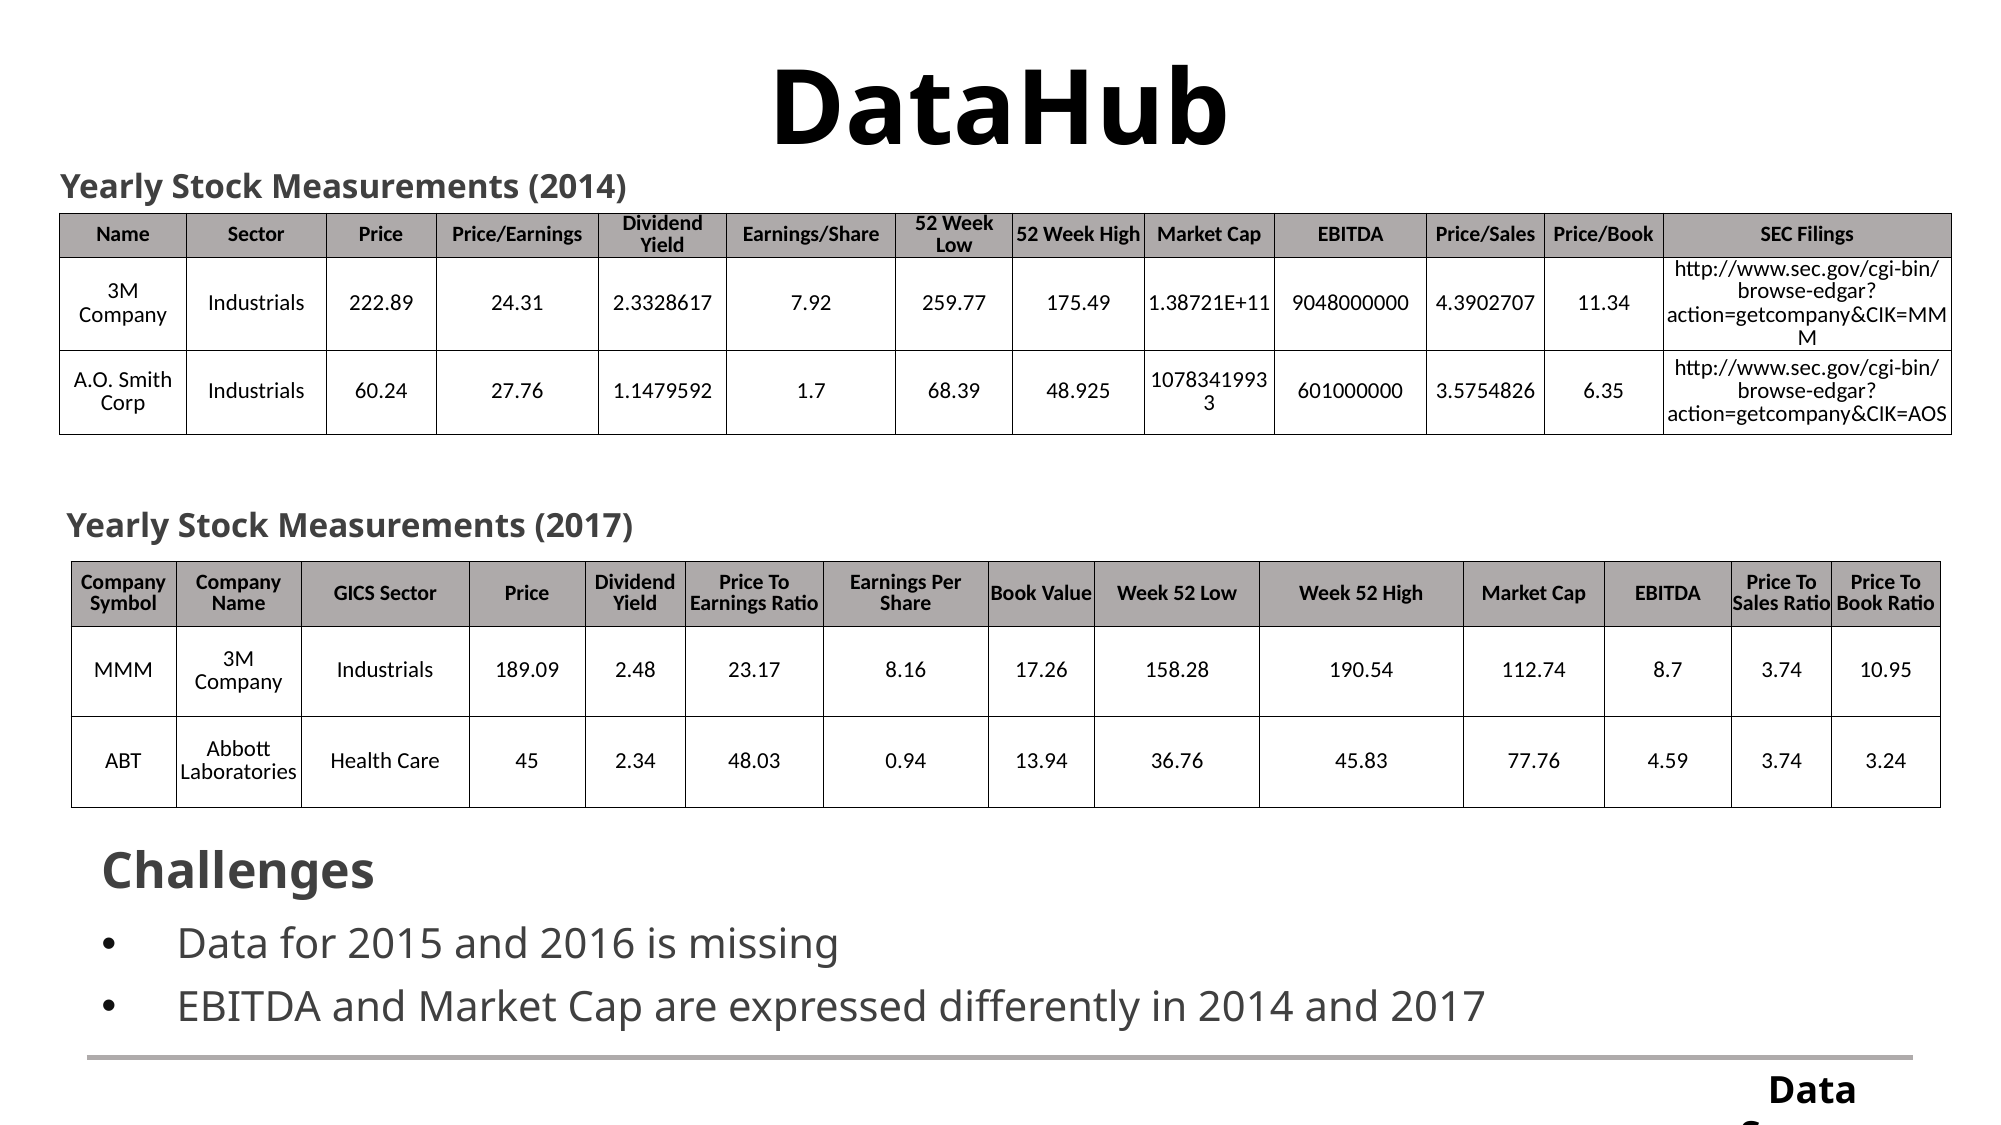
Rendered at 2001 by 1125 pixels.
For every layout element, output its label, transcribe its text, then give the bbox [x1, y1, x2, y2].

table_cell Health Care [302, 717, 469, 807]
text_box Data for 2015 and 2016 is missing [86, 915, 1414, 976]
table_cell Abbott Laboratories [177, 717, 301, 807]
table_cell 45.83 [1260, 717, 1463, 807]
table_cell 27.76 [437, 351, 598, 434]
table_cell 158.28 [1095, 627, 1259, 716]
table_cell A.O. Smith Corp [60, 351, 186, 434]
table_cell 24.31 [437, 258, 598, 350]
table_cell 17.26 [989, 627, 1094, 716]
table_cell 13.94 [989, 717, 1094, 807]
table_header 52 Week Low [896, 214, 1012, 257]
table_header Price To Sales Ratio [1732, 562, 1831, 626]
table_header Earnings Per Share [824, 562, 988, 626]
table_header Market Cap [1145, 214, 1274, 257]
table_header Dividend Yield [586, 562, 685, 626]
table_cell 2.48 [586, 627, 685, 716]
table_cell 2.34 [586, 717, 685, 807]
table_cell 3.74 [1732, 627, 1831, 716]
table_cell Industrials [302, 627, 469, 716]
table_header Company Name [177, 562, 301, 626]
table_header Sector [187, 214, 326, 257]
table_cell 112.74 [1464, 627, 1604, 716]
table_header Price To Earnings Ratio [686, 562, 823, 626]
text_box Yearly Stock Measurements (2014) [45, 168, 652, 208]
table_cell 8.16 [824, 627, 988, 716]
table_cell http://www.sec.gov/cgi-bin/browse-edgar?action=getcompany&CIK=AOS [1664, 351, 1951, 434]
text_box DataHub [86, 48, 1913, 173]
table_header Dividend Yield [599, 214, 726, 257]
table_header EBITDA [1605, 562, 1731, 626]
table_cell 259.77 [896, 258, 1012, 350]
table_cell 36.76 [1095, 717, 1259, 807]
table_header Price [327, 214, 436, 257]
table_cell 3M Company [177, 627, 301, 716]
table_header 52 Week High [1013, 214, 1144, 257]
table_cell 3.24 [1832, 717, 1940, 807]
table_cell 23.17 [686, 627, 823, 716]
text_box Yearly Stock Measurements (2017) [51, 506, 658, 546]
text_box EBITDA and Market Cap are expressed differently in 2014 and 2017 [86, 977, 1913, 1038]
table_cell MMM [72, 627, 176, 716]
table_cell 222.89 [327, 258, 436, 350]
table_cell ABT [72, 717, 176, 807]
table_cell Industrials [187, 351, 326, 434]
table_header Market Cap [1464, 562, 1604, 626]
table_header Price/Earnings [437, 214, 598, 257]
table_cell 48.925 [1013, 351, 1144, 434]
table_cell http://www.sec.gov/cgi-bin/browse-edgar?action=getcompany&CIK=MMM [1664, 258, 1951, 350]
table_header GICS Sector [302, 562, 469, 626]
table_header EBITDA [1275, 214, 1426, 257]
table_header Earnings/Share [727, 214, 895, 257]
table_cell 68.39 [896, 351, 1012, 434]
table_cell Industrials [187, 258, 326, 350]
table_header Company Symbol [72, 562, 176, 626]
table_cell 4.59 [1605, 717, 1731, 807]
table_header Week 52 Low [1095, 562, 1259, 626]
table_cell 3M Company [60, 258, 186, 350]
table_header Book Value [989, 562, 1094, 626]
table_cell 4.3902707 [1427, 258, 1544, 350]
table_cell 1.1479592 [599, 351, 726, 434]
table_cell 6.35 [1545, 351, 1663, 434]
table_cell 175.49 [1013, 258, 1144, 350]
table_cell 10.95 [1832, 627, 1940, 716]
table_cell 60.24 [327, 351, 436, 434]
table_header Price To Book Ratio [1832, 562, 1940, 626]
table_cell 8.7 [1605, 627, 1731, 716]
table_header Name [60, 214, 186, 257]
text_box Challenges [86, 830, 1060, 915]
table_cell 45 [470, 717, 585, 807]
table_header Week 52 High [1260, 562, 1463, 626]
table_cell 3.5754826 [1427, 351, 1544, 434]
table_cell 9048000000 [1275, 258, 1426, 350]
table_cell 77.76 [1464, 717, 1604, 807]
table_cell 0.94 [824, 717, 988, 807]
table_cell 11.34 [1545, 258, 1663, 350]
table_cell 3.74 [1732, 717, 1831, 807]
table_cell 189.09 [470, 627, 585, 716]
table_cell 1.7 [727, 351, 895, 434]
table_cell 48.03 [686, 717, 823, 807]
table_cell 7.92 [727, 258, 895, 350]
table_header SEC Filings [1664, 214, 1951, 257]
table_cell 601000000 [1275, 351, 1426, 434]
table_cell 190.54 [1260, 627, 1463, 716]
table_cell 10783419933 [1145, 351, 1274, 434]
table_header Price [470, 562, 585, 626]
table_cell 1.38721E+11 [1145, 258, 1274, 350]
table_header Price/Book [1545, 214, 1663, 257]
table_cell 2.3328617 [599, 258, 726, 350]
text_box Data Sources [1685, 1058, 1941, 1125]
table_header Price/Sales [1427, 214, 1544, 257]
